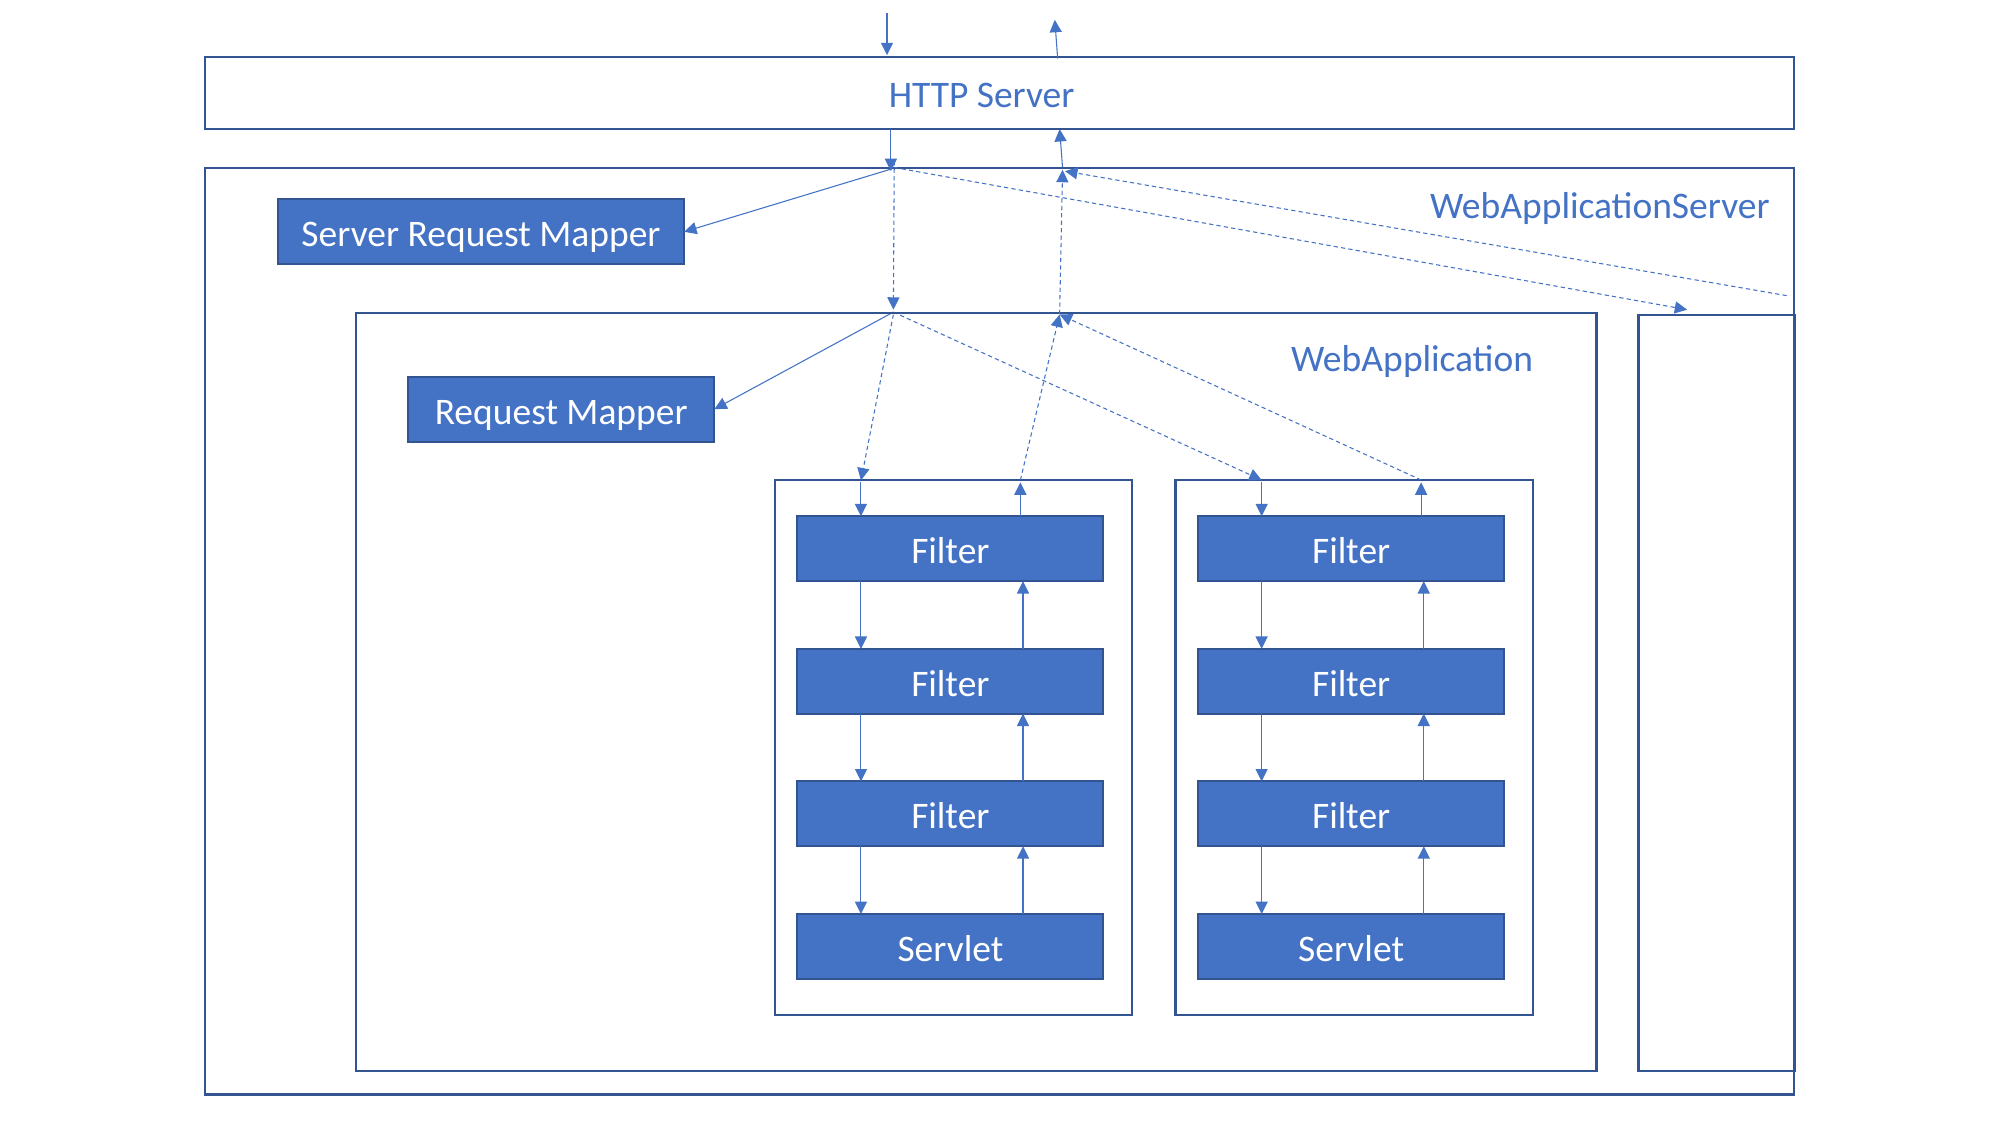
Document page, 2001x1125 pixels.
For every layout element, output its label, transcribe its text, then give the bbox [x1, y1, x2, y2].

text_box [204, 167, 1795, 1096]
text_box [860, 410, 894, 481]
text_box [714, 312, 894, 410]
text_box [1637, 314, 1796, 1072]
text_box [204, 56, 1795, 130]
text_box WebApplicationServer [1787, 173, 1798, 234]
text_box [893, 312, 1059, 480]
text_box HTTP Server [874, 63, 1256, 123]
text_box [1064, 171, 1787, 296]
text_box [1059, 129, 1063, 167]
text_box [1059, 314, 1422, 480]
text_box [1054, 19, 1058, 59]
text_box Server Request Mapper [277, 198, 685, 265]
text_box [684, 169, 891, 232]
text_box [355, 312, 1598, 1072]
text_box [894, 167, 1688, 310]
